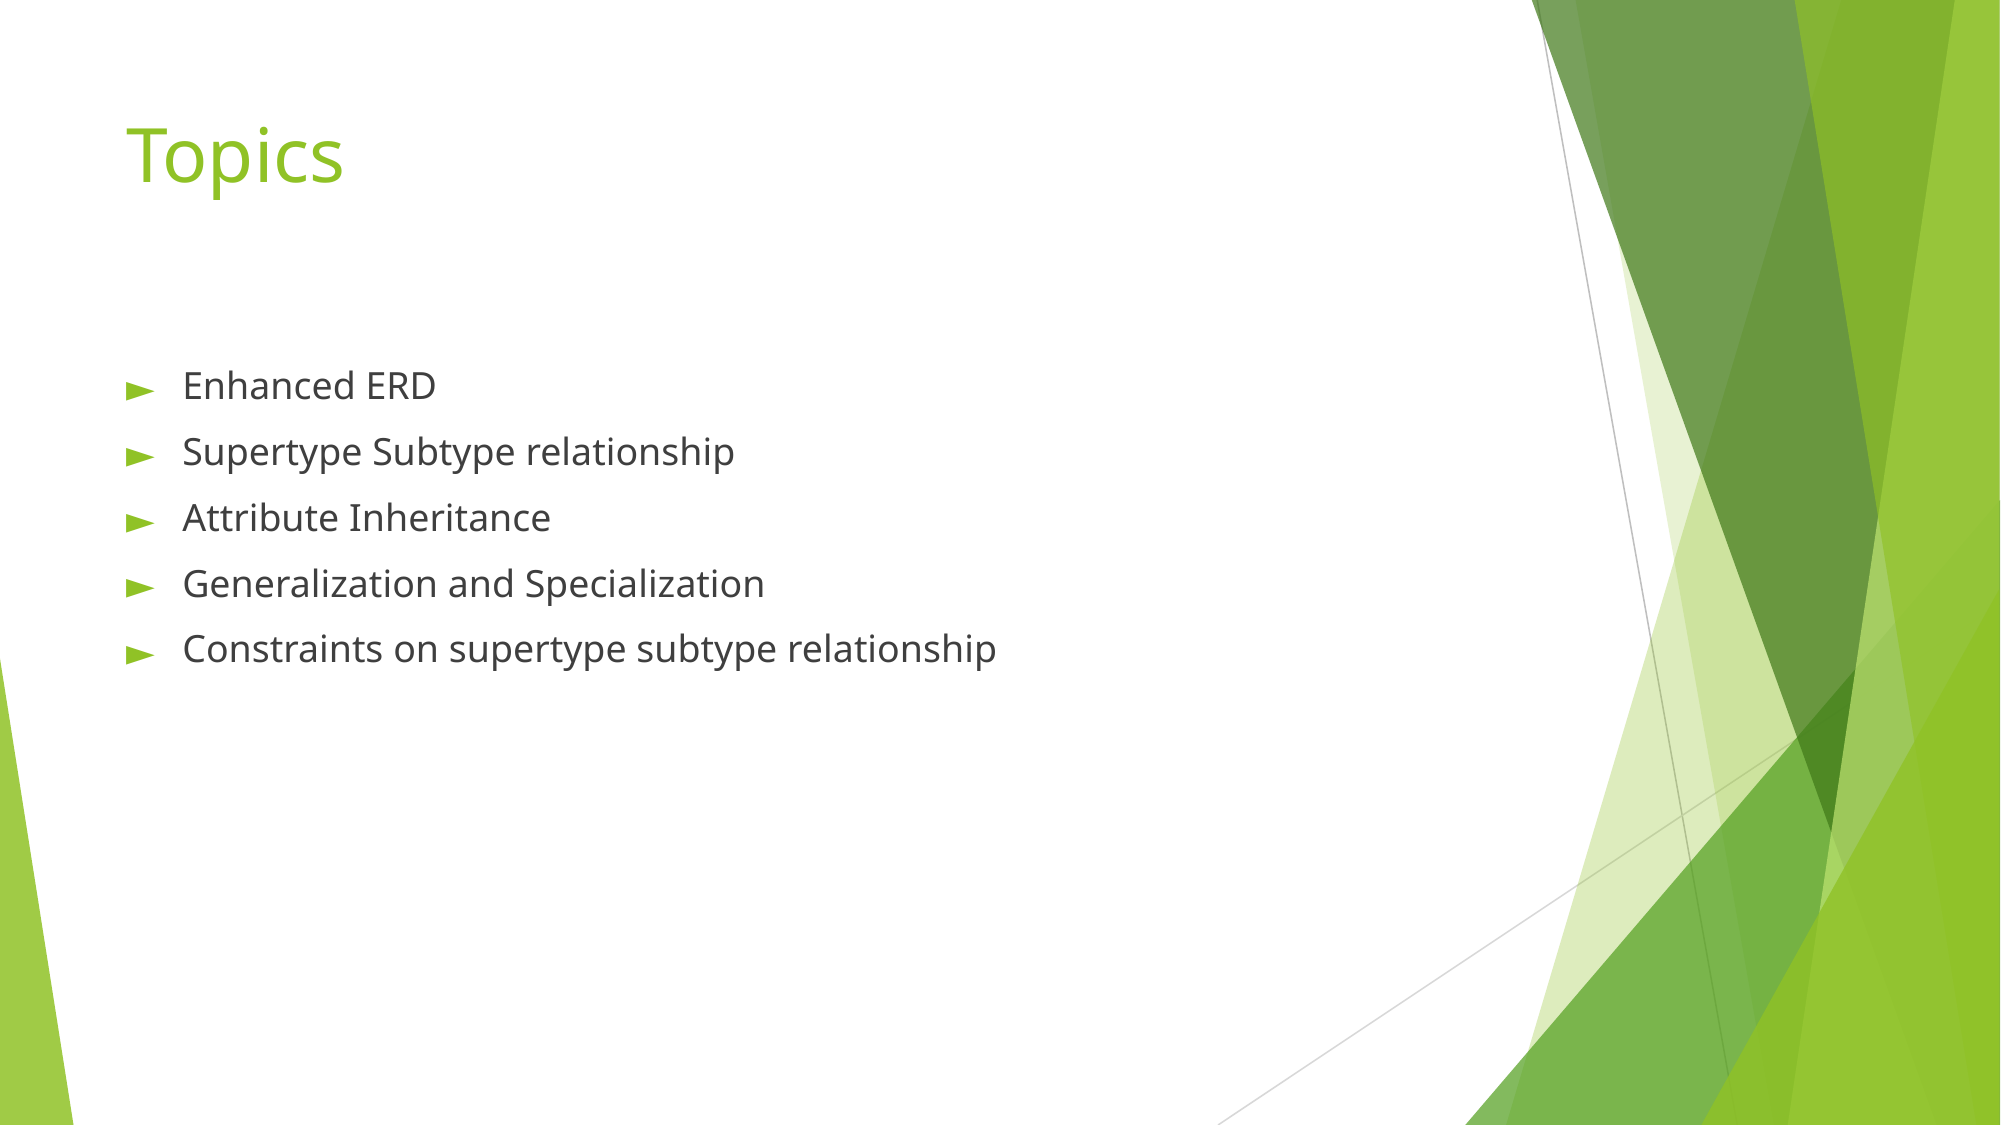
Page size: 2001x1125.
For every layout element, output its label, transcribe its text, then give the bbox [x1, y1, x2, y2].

title Topics [111, 99, 1522, 317]
list Enhanced ERD Supertype Subtype relationship Attribute Inheritance Generalization and Specialization Constraints on supertype subtype relationship [111, 354, 1522, 992]
